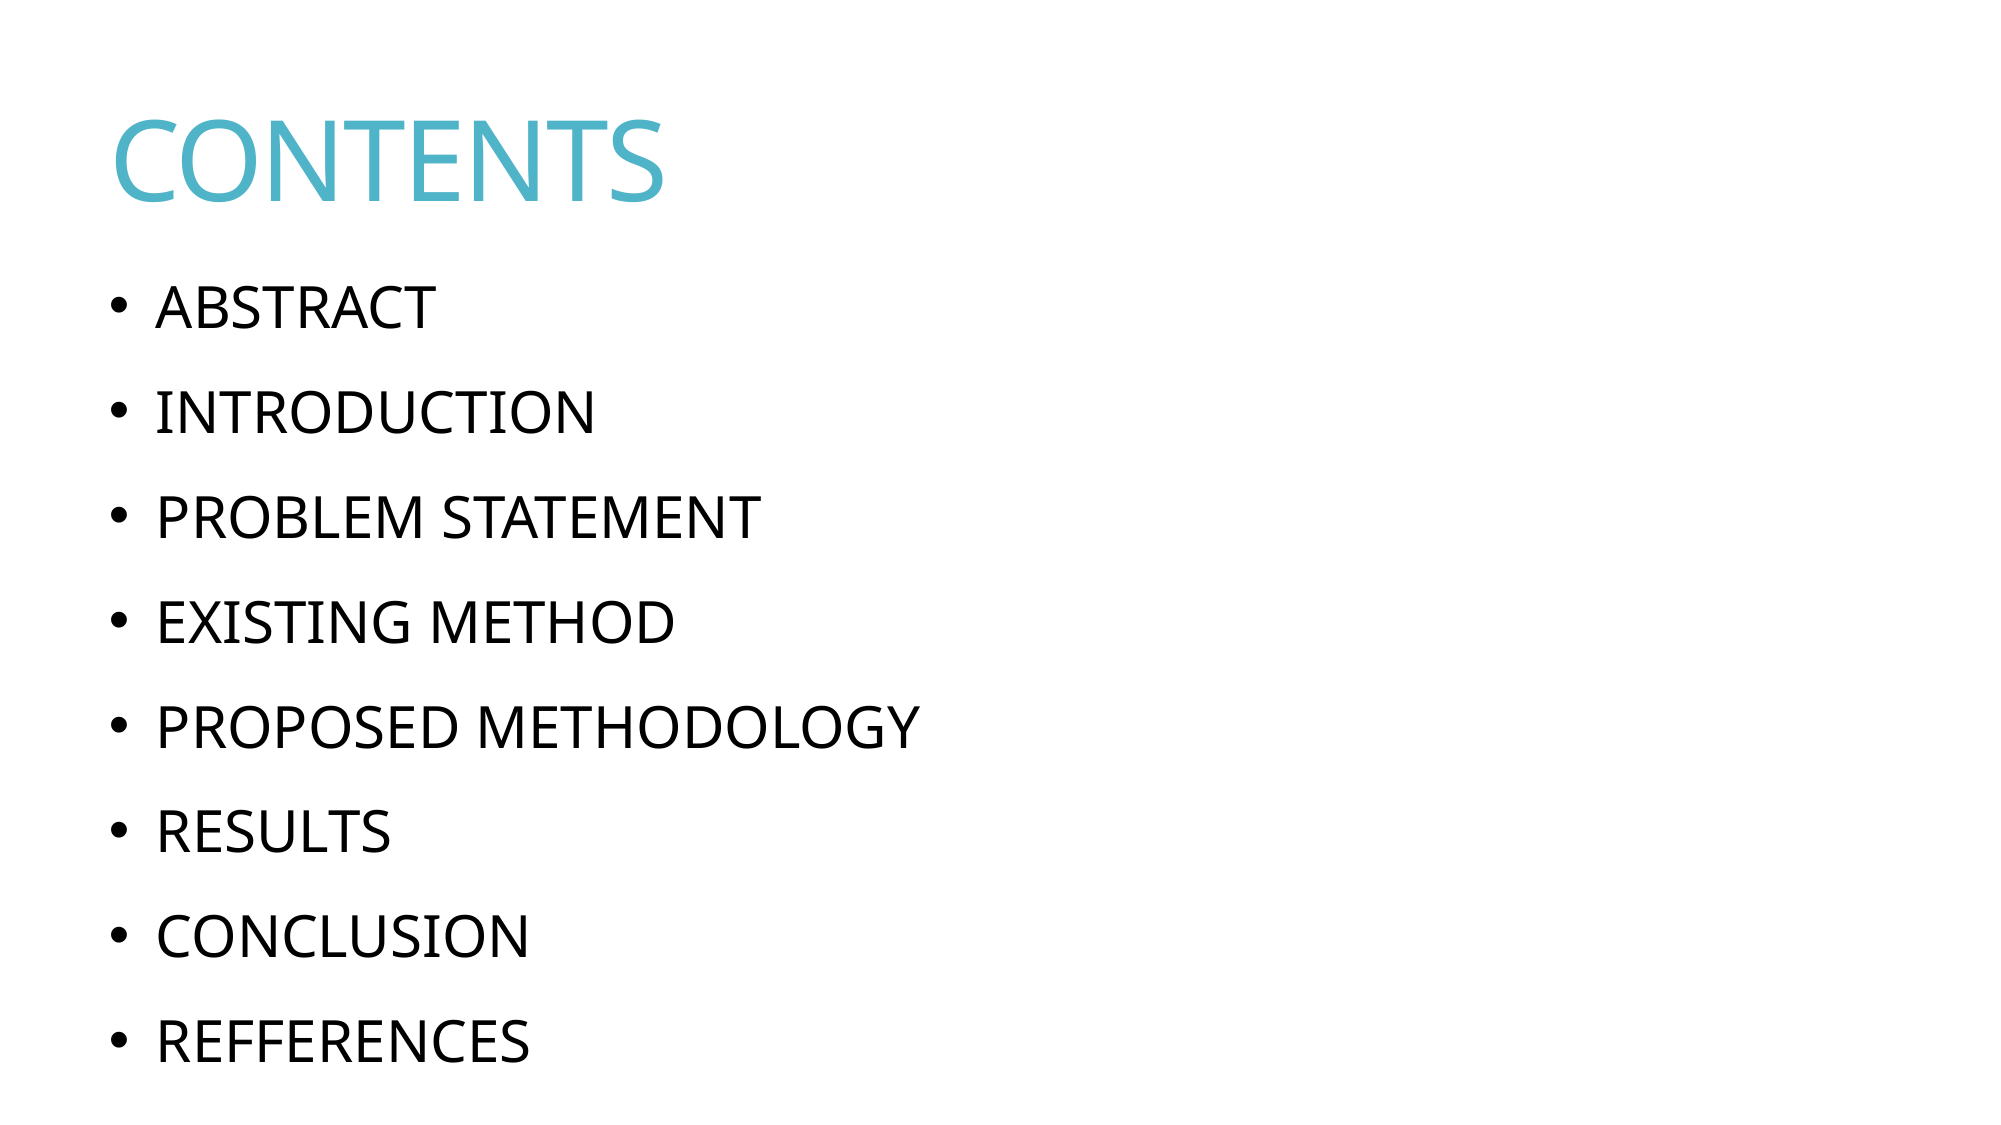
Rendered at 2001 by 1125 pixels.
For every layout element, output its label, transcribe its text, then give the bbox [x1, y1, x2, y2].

text_box ABSTRACT INTRODUCTION PROBLEM STATEMENT EXISTING METHOD PROPOSED METHODOLOGY RESULTS CONCLUSION REFFERENCES [94, 227, 1573, 1082]
title CONTENTS [94, 31, 1862, 304]
